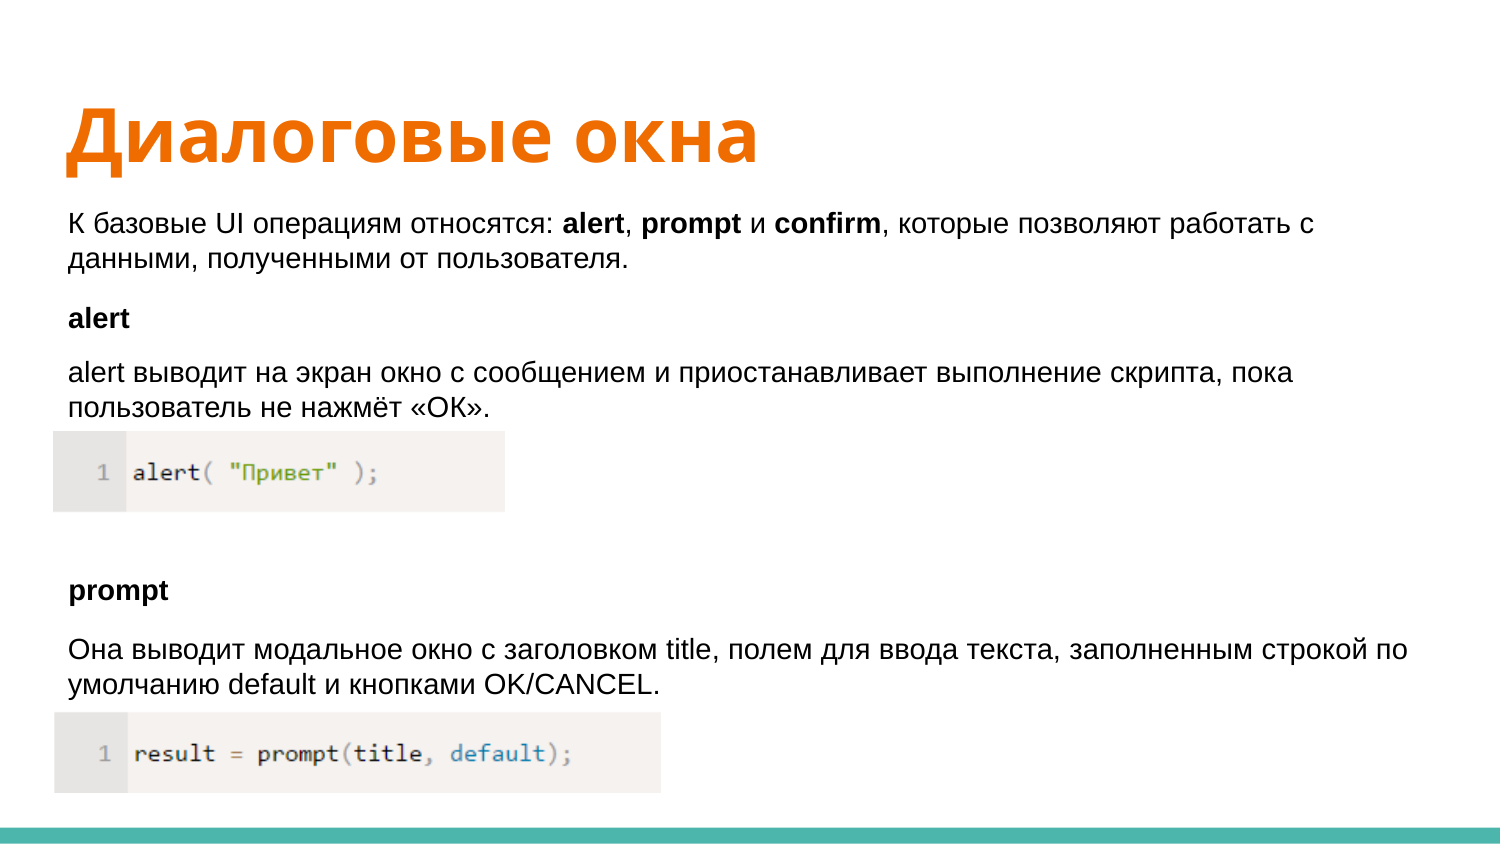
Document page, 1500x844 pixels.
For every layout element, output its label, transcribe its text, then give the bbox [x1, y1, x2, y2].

text_box К базовые UI операциям относятся: alert, prompt и confirm, которые позволяют работать с данными, полученными от пользователя. [53, 197, 1447, 282]
picture [52, 703, 662, 794]
text_box alert [53, 291, 146, 342]
text_box prompt [53, 563, 184, 614]
title Диалоговые окна [51, 72, 1449, 189]
text_box Она выводит модальное окно с заголовком title, полем для ввода текста, заполненным строкой по умолчанию default и кнопками OK/CANCEL. [53, 622, 1447, 708]
picture [52, 431, 505, 517]
text_box alert выводит на экран окно с сообщением и приостанавливает выполнение скрипта, пока пользователь не нажмёт «ОК». [53, 345, 1447, 431]
